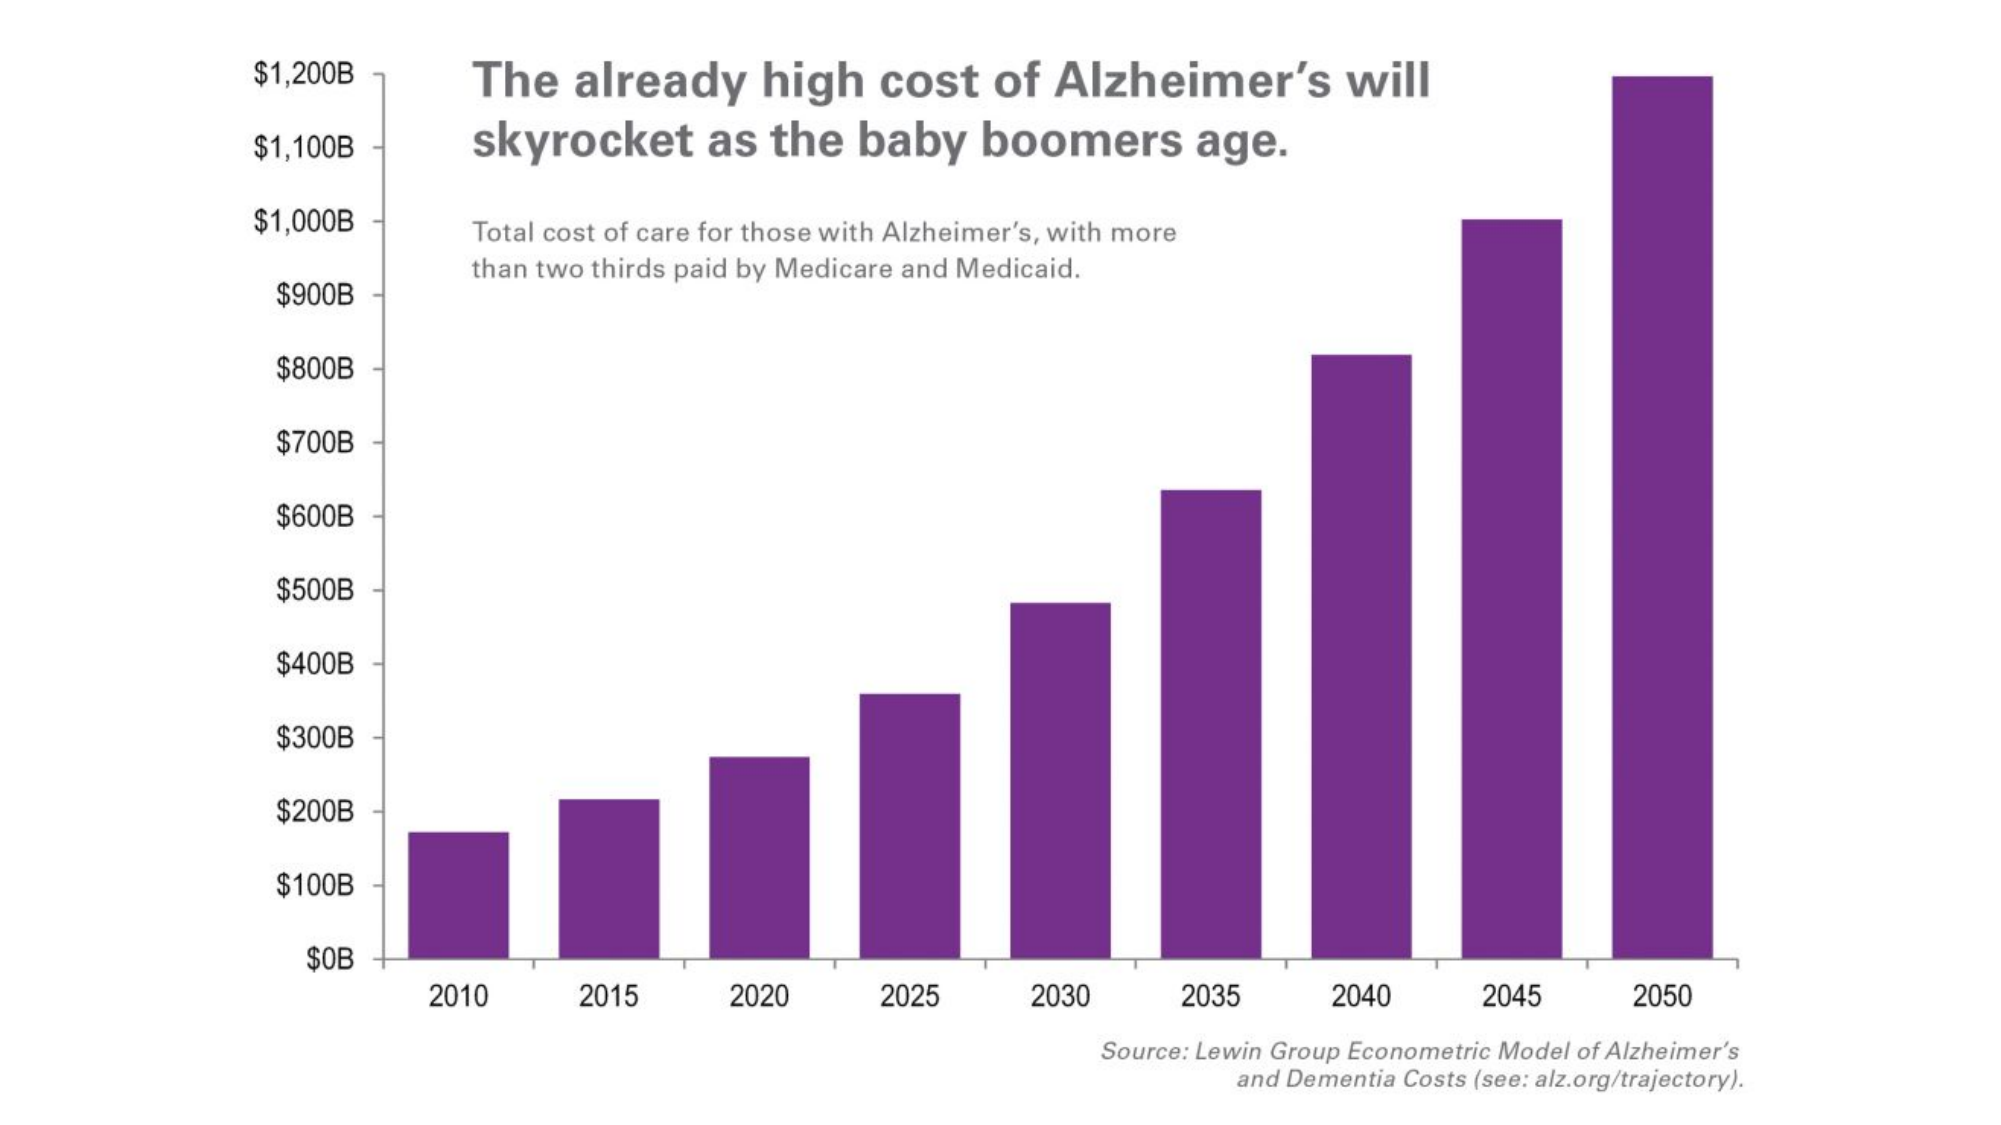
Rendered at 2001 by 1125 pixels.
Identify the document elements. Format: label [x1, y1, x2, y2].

picture [221, 0, 1779, 1125]
